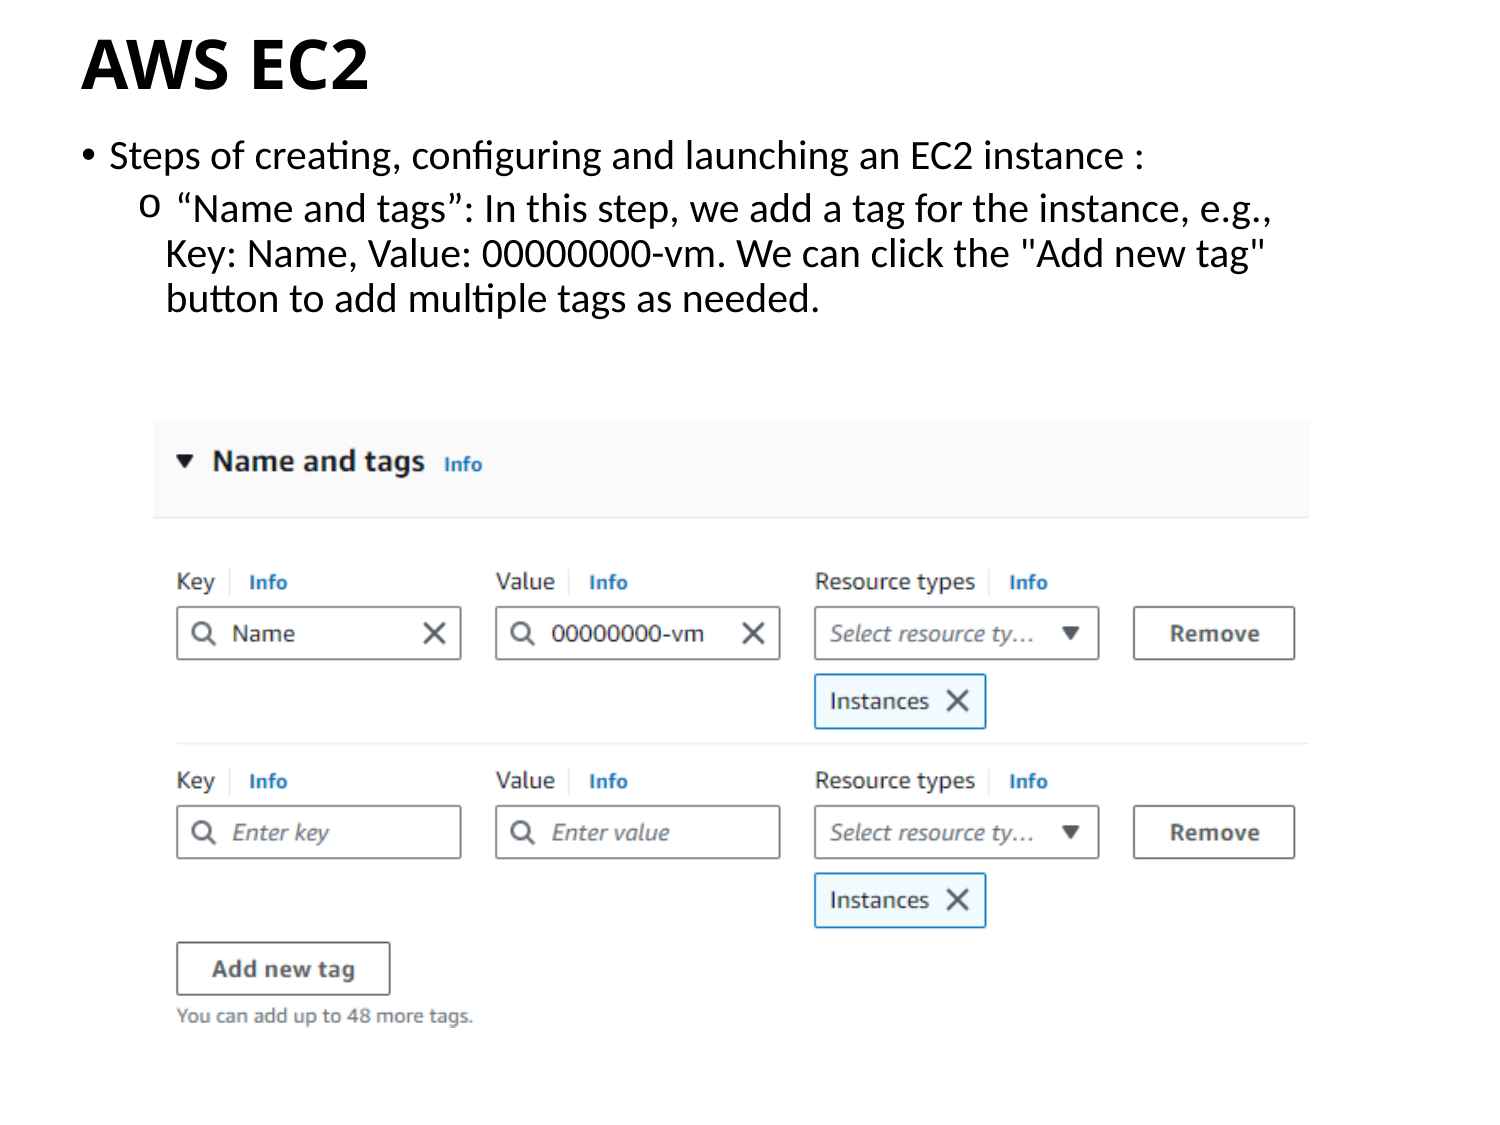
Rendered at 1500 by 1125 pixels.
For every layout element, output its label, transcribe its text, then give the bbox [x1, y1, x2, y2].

picture [153, 421, 1309, 1028]
list Steps of creating, configuring and launching an EC2 instance : “Name and tags”: In this step, we add a tag for the instance, e.g., Key: Name, Value: 00000000-vm. We can click the "Add new tag" button to add multiple tags as needed. [66, 126, 1360, 937]
title AWS EC2 [66, 7, 838, 126]
